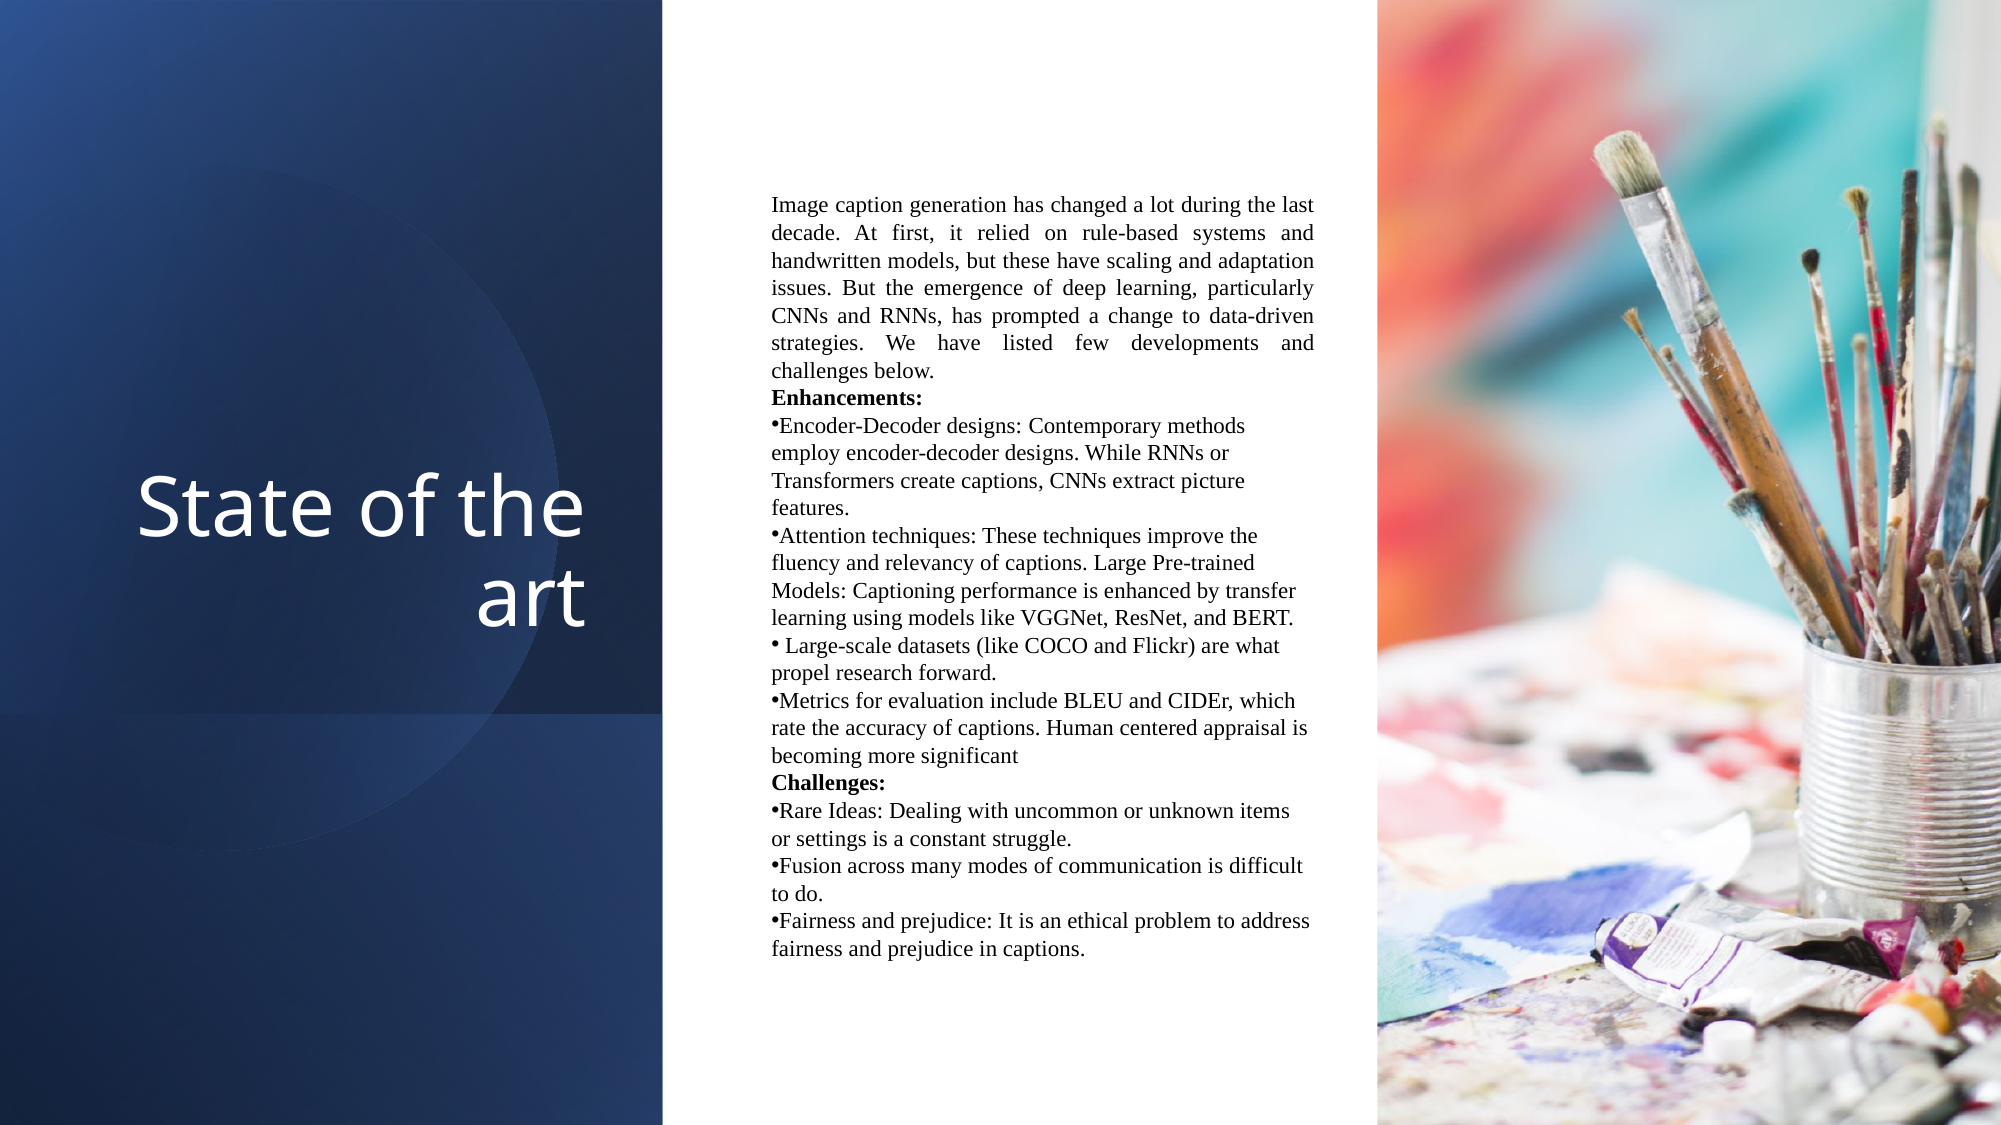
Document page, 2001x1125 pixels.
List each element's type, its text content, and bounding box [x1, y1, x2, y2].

picture [1377, 0, 2001, 1125]
subtitle Image caption generation has changed a lot during the last decade. At first, it relied on rule-based systems and handwritten models, but these have scaling and adaptation issues. But the emergence of deep learning, particularly CNNs and RNNs, has prompted a change to data-driven strategies. We have listed few developments and challenges below. Enhancements: Encoder-Decoder designs: Contemporary methods employ encoder-decoder designs. While RNNs or Transformers create captions, CNNs extract picture features. Attention techniques: These techniques improve the fluency and relevancy of captions. Large Pre-trained Models: Captioning performance is enhanced by transfer learning using models like VGGNet, ResNet, and BERT. Large-scale datasets (like COCO and Flickr) are what propel research forward. Metrics for evaluation include BLEU and CIDEr, which rate the accuracy of captions. Human centered appraisal is becoming more significant Challenges: Rare Ideas: Dealing with uncommon or unknown items or settings is a constant struggle. Fusion across many modes of communication is difficult to do. Fairness and prejudice: It is an ethical problem to address fairness and prejudice in captions. [756, 121, 1331, 1112]
text_box [663, 0, 1377, 1125]
title State of the art [76, 96, 602, 652]
text_box [0, 0, 663, 1125]
